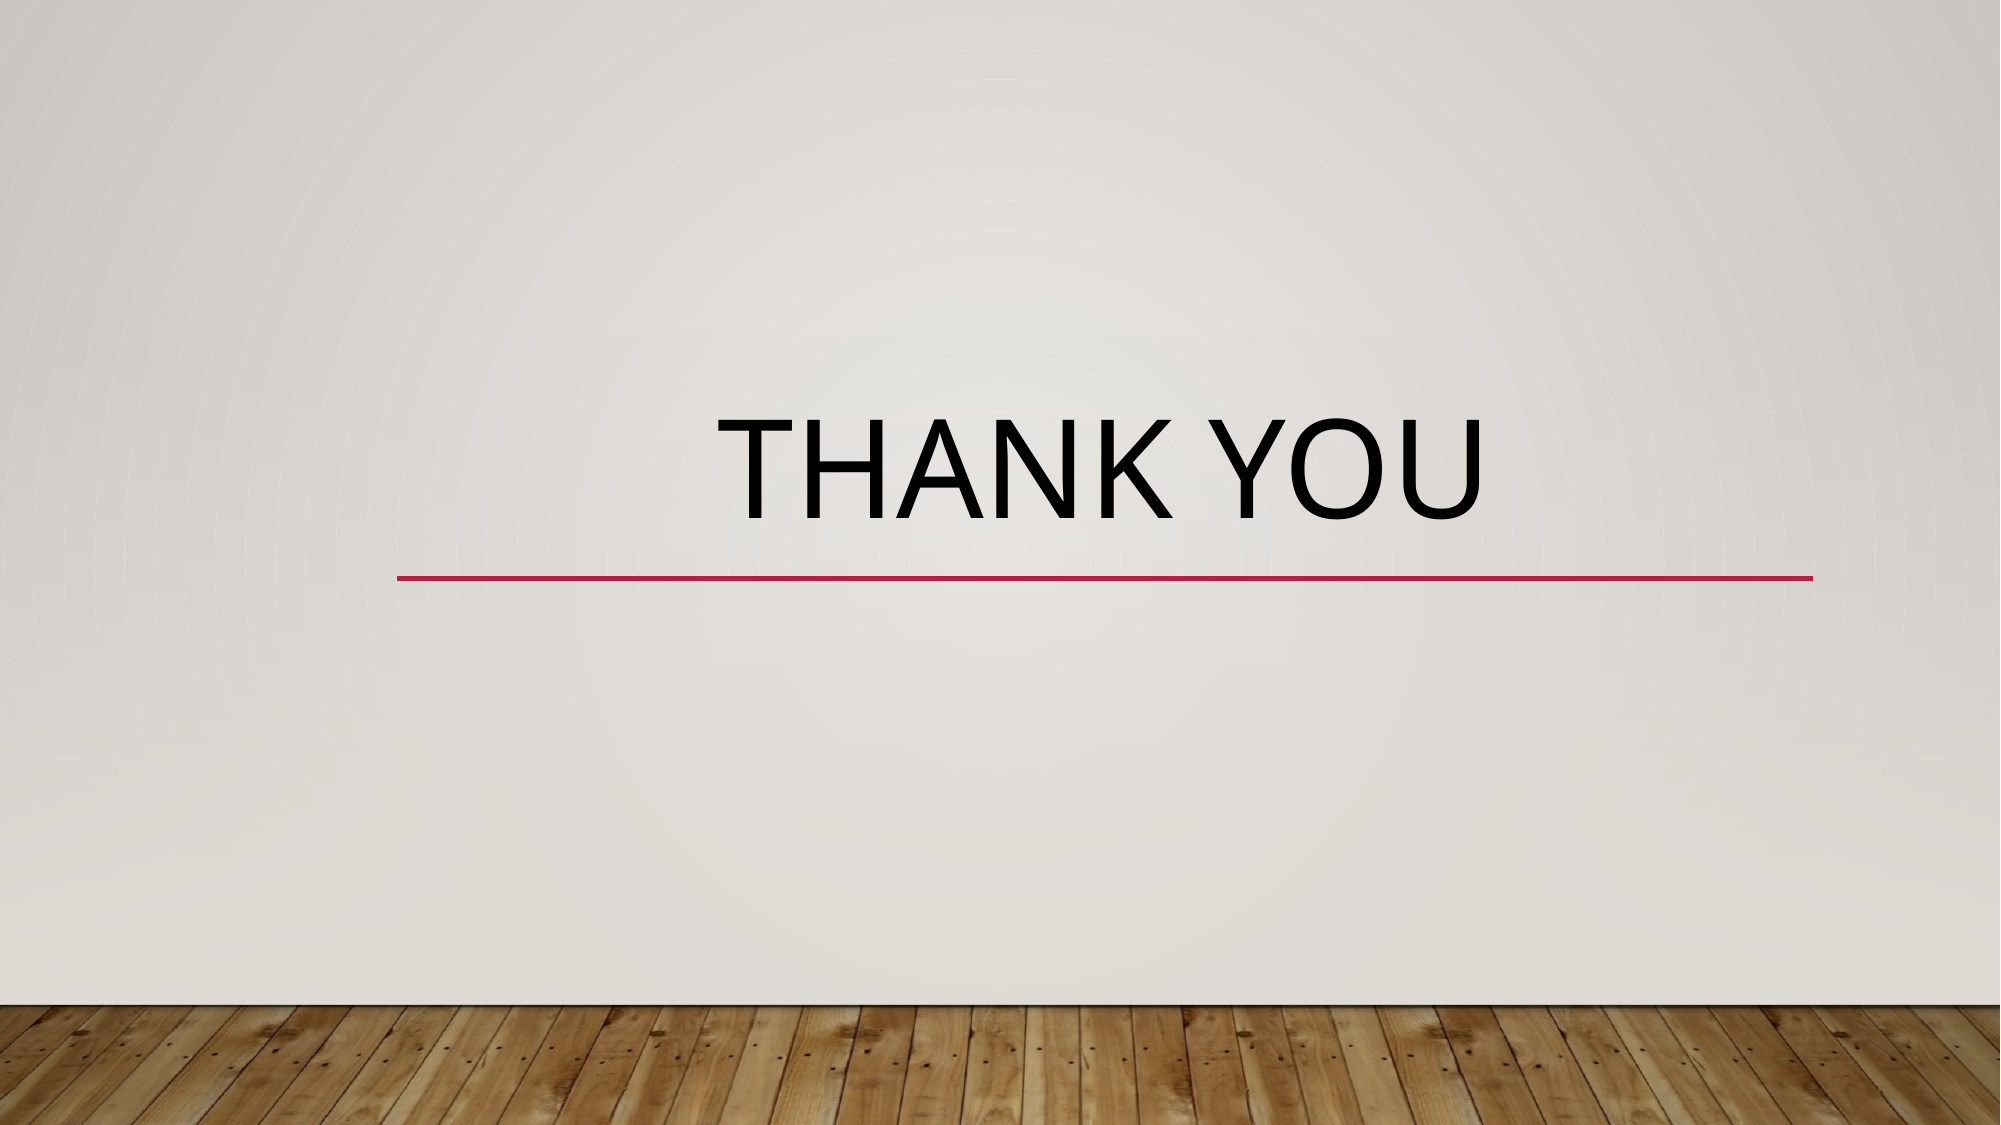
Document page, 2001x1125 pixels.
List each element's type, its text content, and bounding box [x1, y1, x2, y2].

title THANK YOU [396, 131, 1814, 549]
picture [0, 1005, 2000, 1125]
